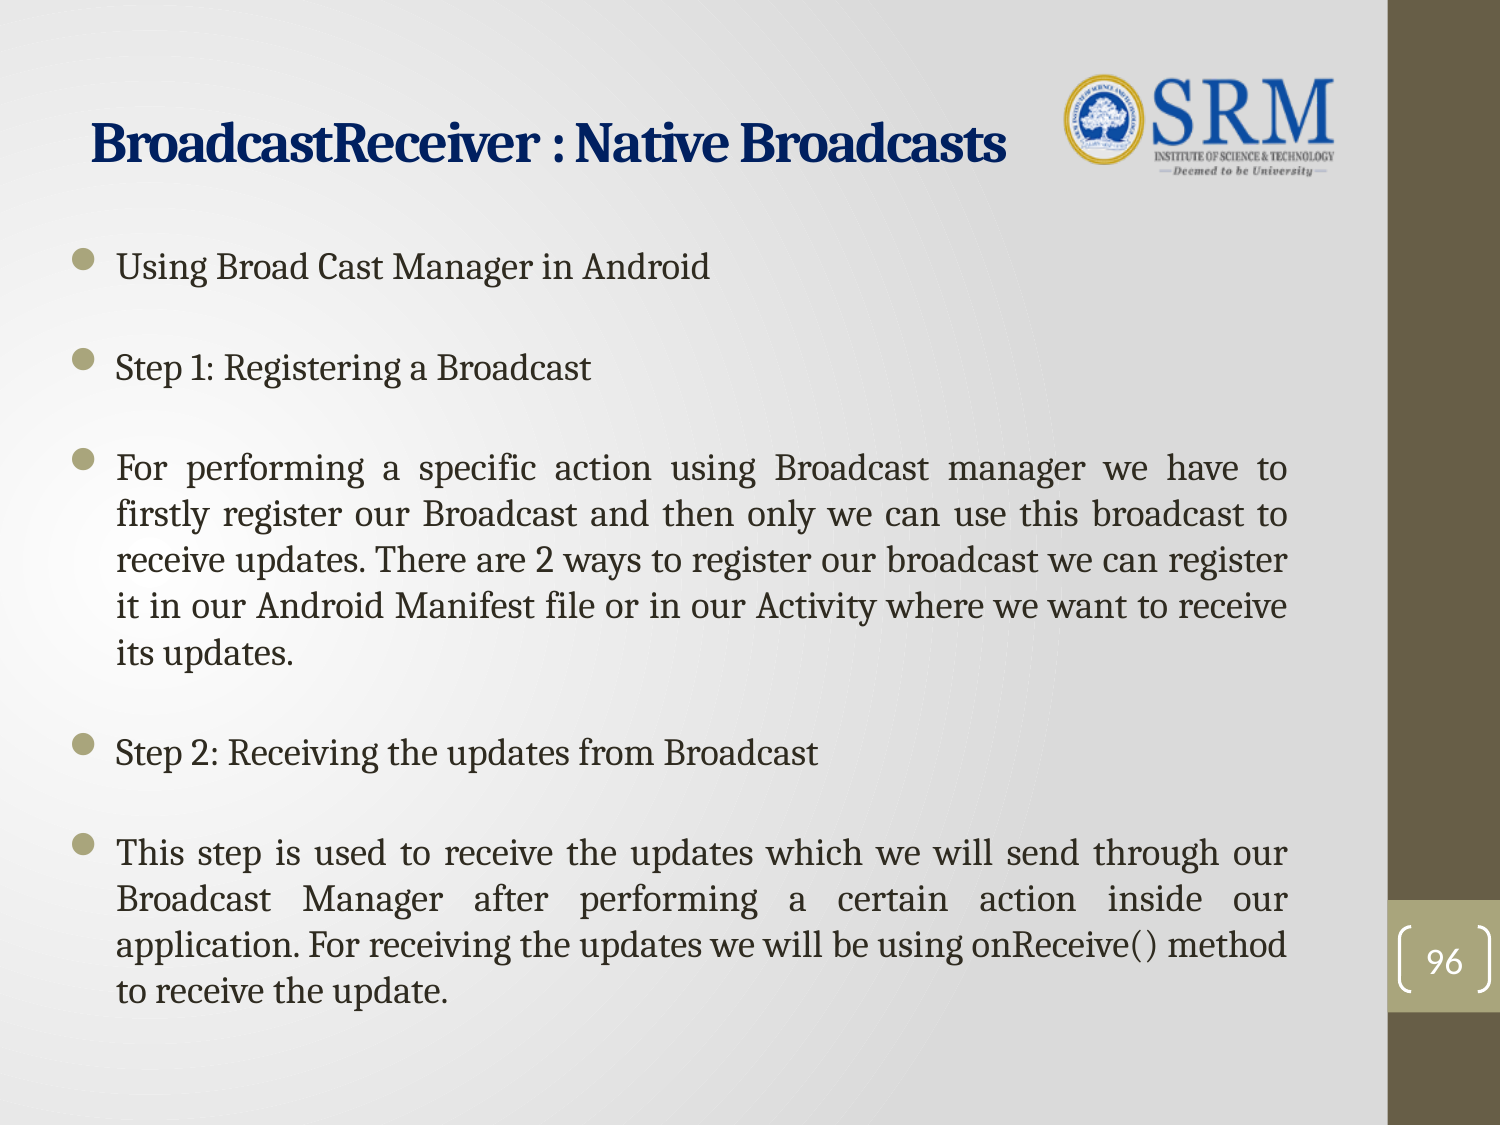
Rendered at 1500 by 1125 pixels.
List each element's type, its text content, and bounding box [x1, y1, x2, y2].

slide_number 96 [1397, 925, 1492, 994]
title BroadcastReceiver : Native Broadcasts [75, 45, 1223, 233]
list Using Broad Cast Manager in Android Step 1: Registering a Broadcast For performing a specific action using Broadcast manager we have to firstly register our Broadcast and then only we can use this broadcast to receive updates. There are 2 ways to register our broadcast we can register it in our Android Manifest file or in our Activity where we want to receive its updates. Step 2: Receiving the updates from Broadcast This step is used to receive the updates which we will send through our Broadcast Manager after performing a certain action inside our application. For receiving the updates we will be using onReceive() method to receive the update. [53, 233, 1304, 1022]
picture [1062, 37, 1338, 213]
